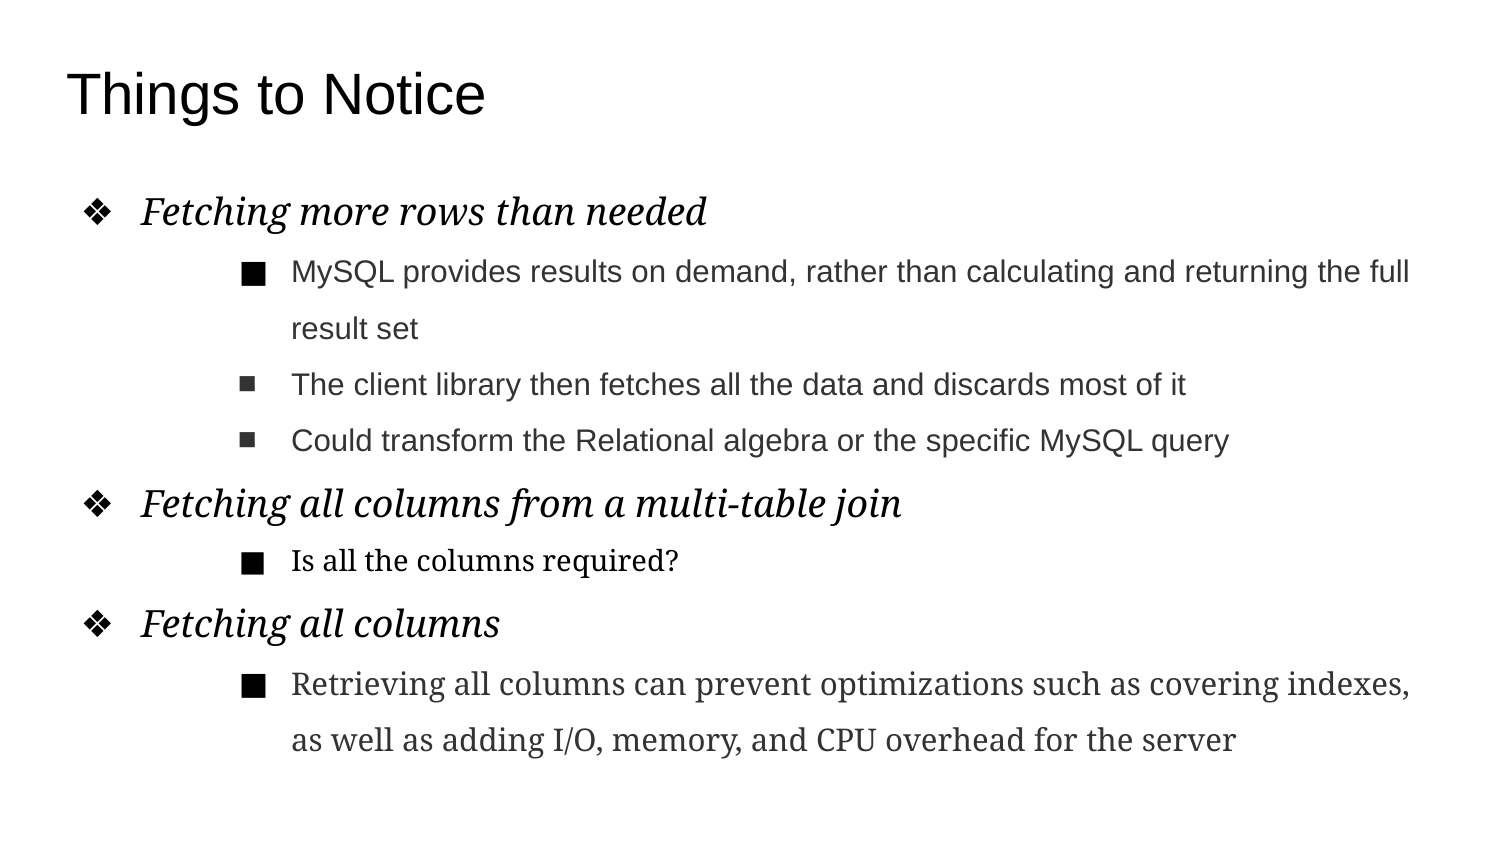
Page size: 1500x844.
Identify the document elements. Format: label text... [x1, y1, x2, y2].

list Fetching more rows than needed MySQL provides results on demand, rather than calculating and returning the full result set The client library then fetches all the data and discards most of it Could transform the Relational algebra or the specific MySQL query Fetching all columns from a multi-table join Is all the columns required? Fetching all columns Retrieving all columns can prevent optimizations such as covering indexes, as well as adding I/O, memory, and CPU overhead for the server [51, 150, 1449, 711]
title Things to Notice [51, 41, 1449, 136]
